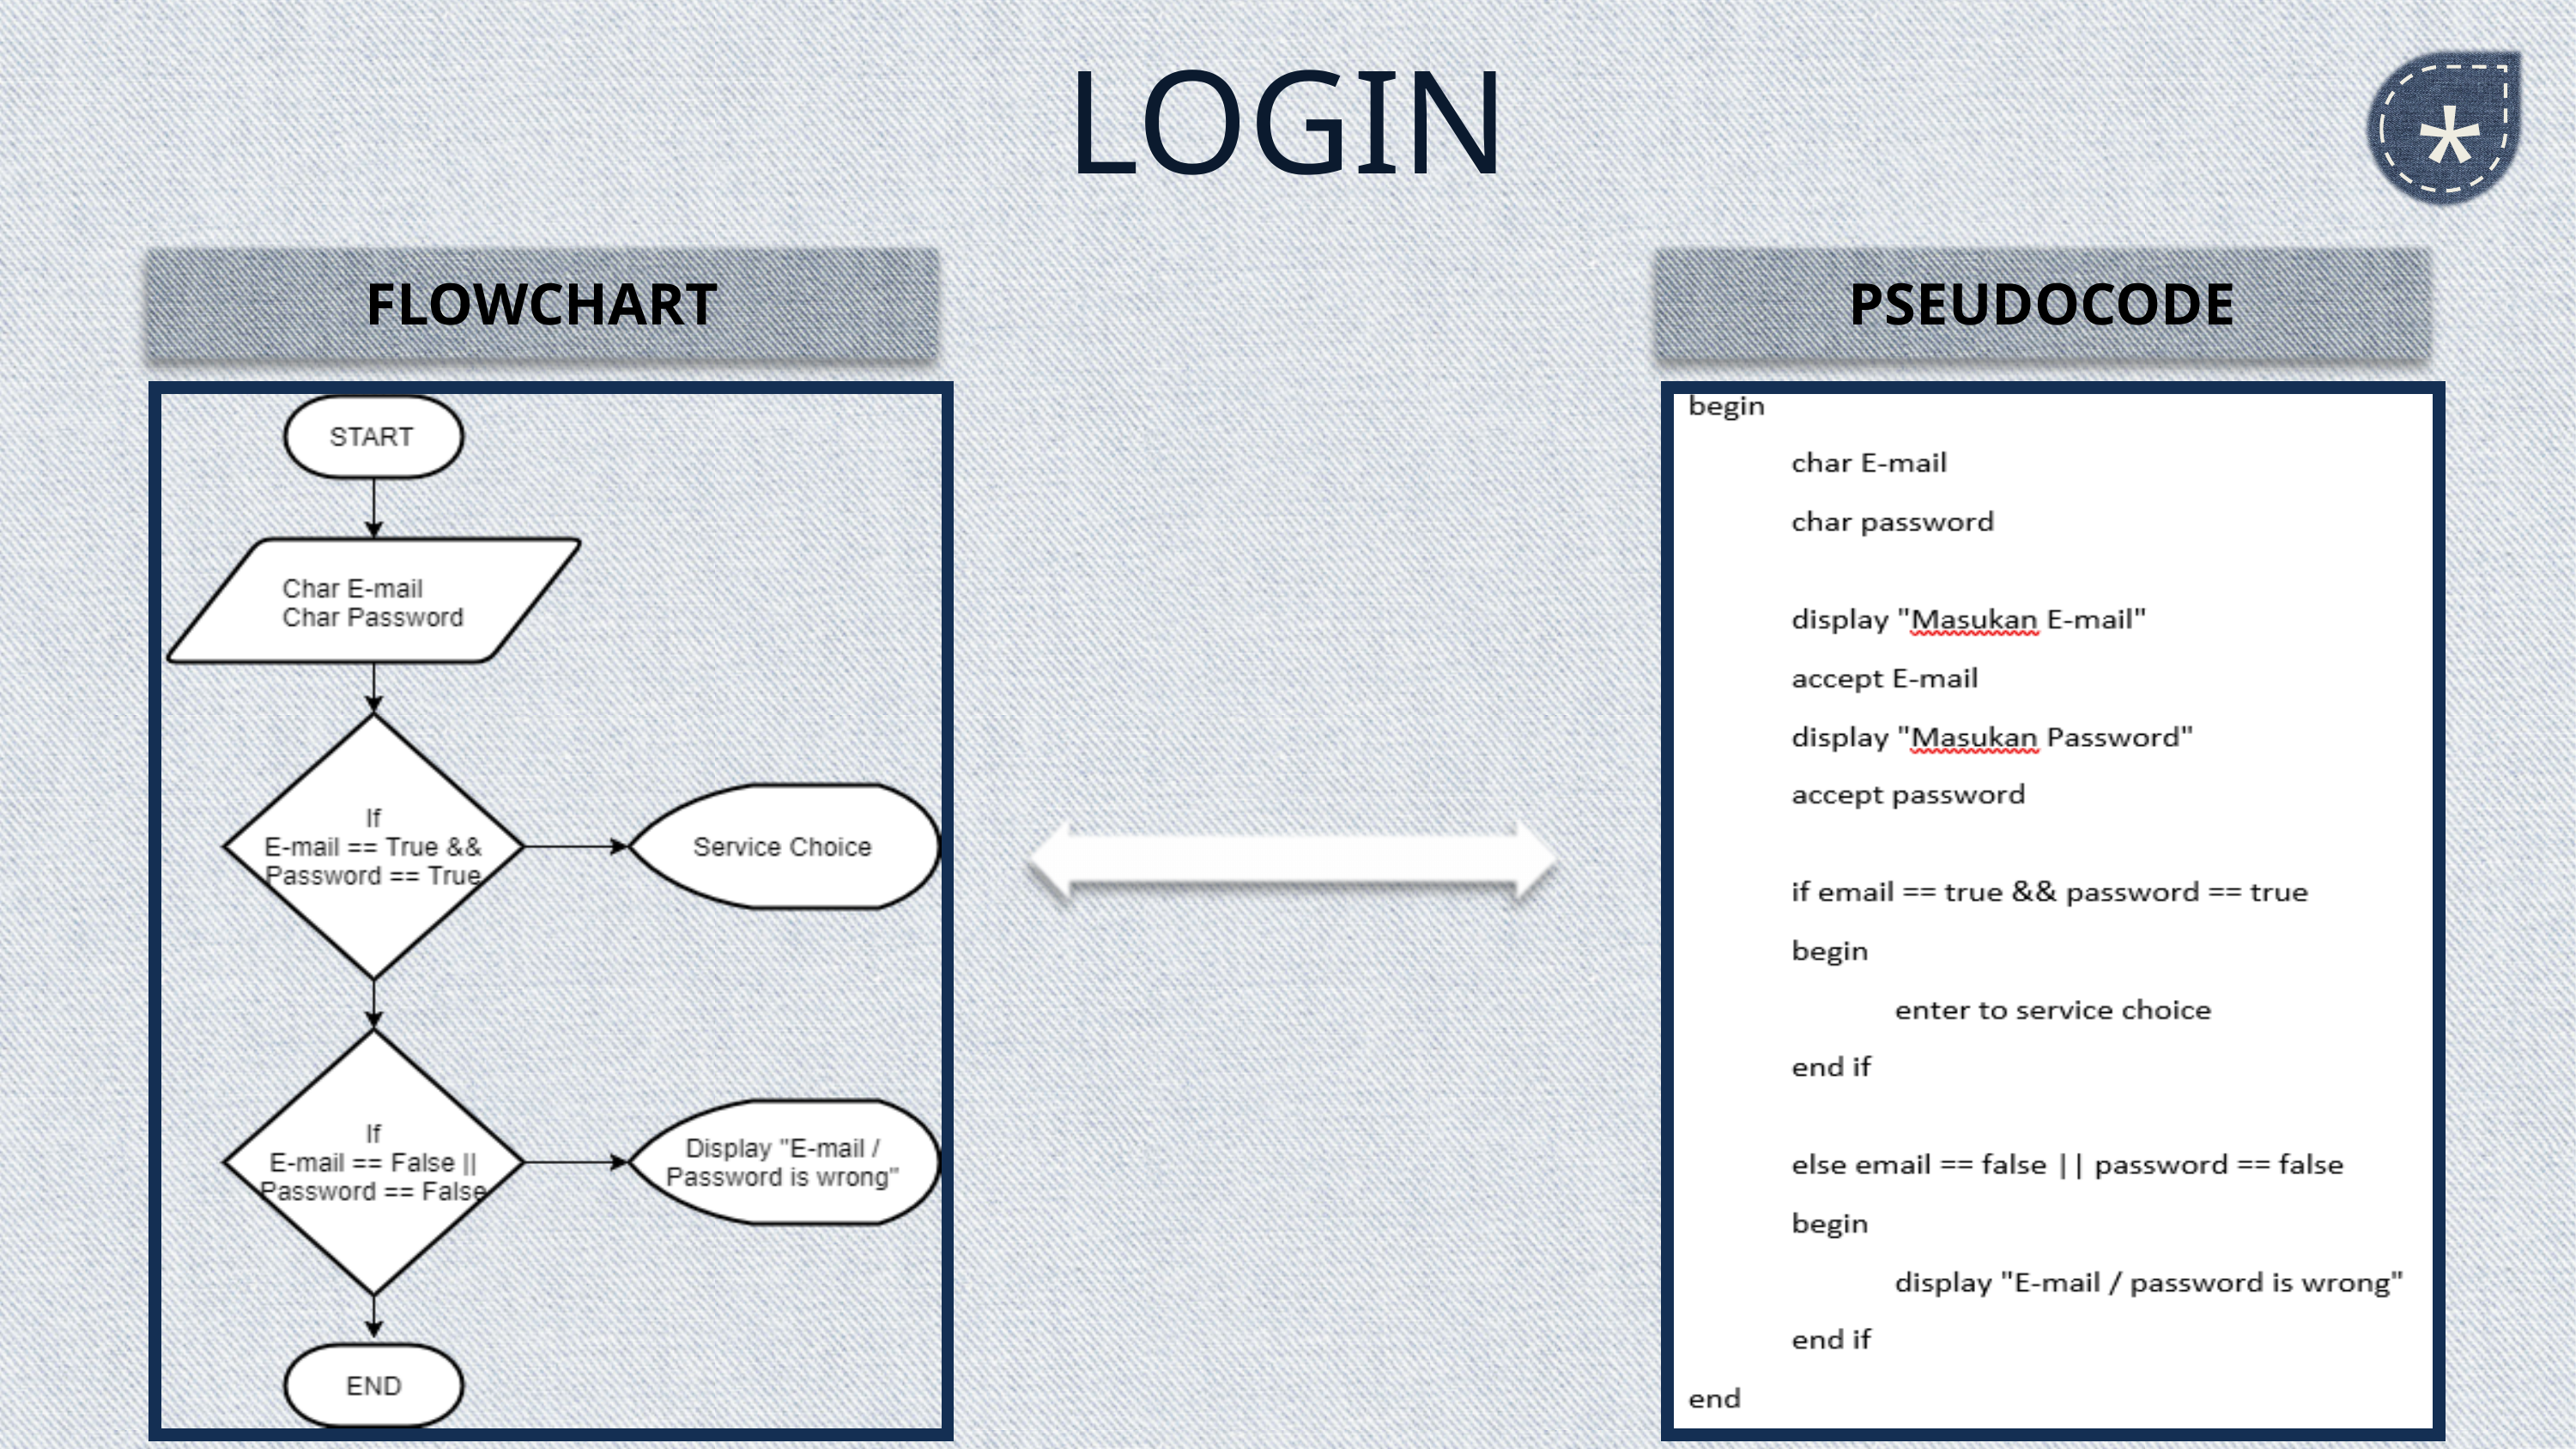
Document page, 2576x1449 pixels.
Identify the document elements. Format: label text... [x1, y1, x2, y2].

list LOGIN [521, 0, 2055, 282]
picture [0, 0, 2576, 1449]
text_box FLOWCHART [148, 249, 937, 356]
text_box [1031, 821, 1555, 895]
text_box PSEUDOCODE [1657, 249, 2428, 356]
slide_number * [2391, 114, 2500, 191]
